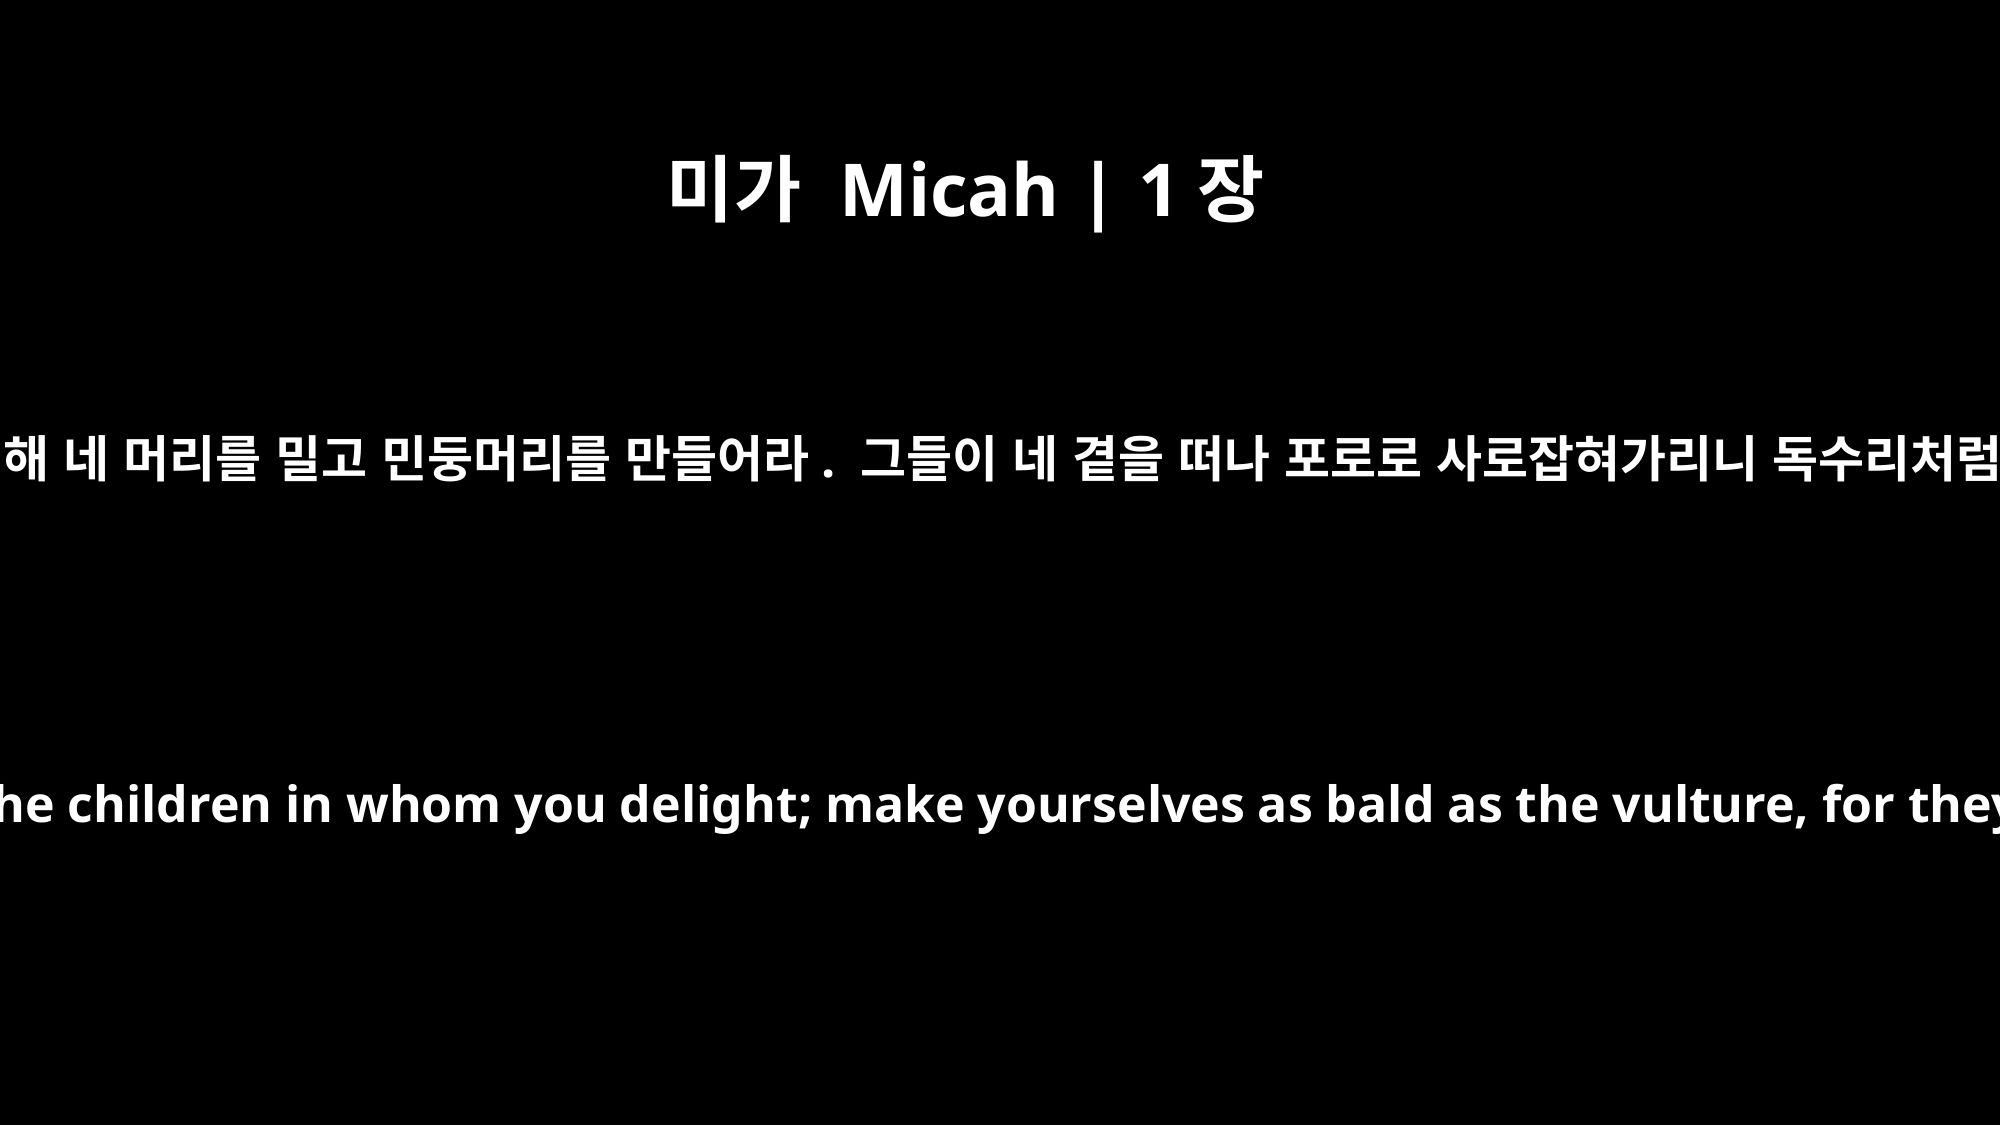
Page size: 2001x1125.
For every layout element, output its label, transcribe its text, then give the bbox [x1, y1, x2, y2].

text_box Shave your heads in mourning for the children in whom you delight; make yourselves as bald as the vulture, for they will go from you into exile. [0, 764, 2000, 840]
text_box 16 네 기뻐하는 자녀들을 위해 네 머리를 밀고 민둥머리를 만들어라. 그들이 네 곁을 떠나 포로로 사로잡혀가리니 독수리처럼 네 머리를 밀어라.” [0, 359, 2000, 495]
text_box 미가 Micah | 1장 [652, 136, 1280, 239]
